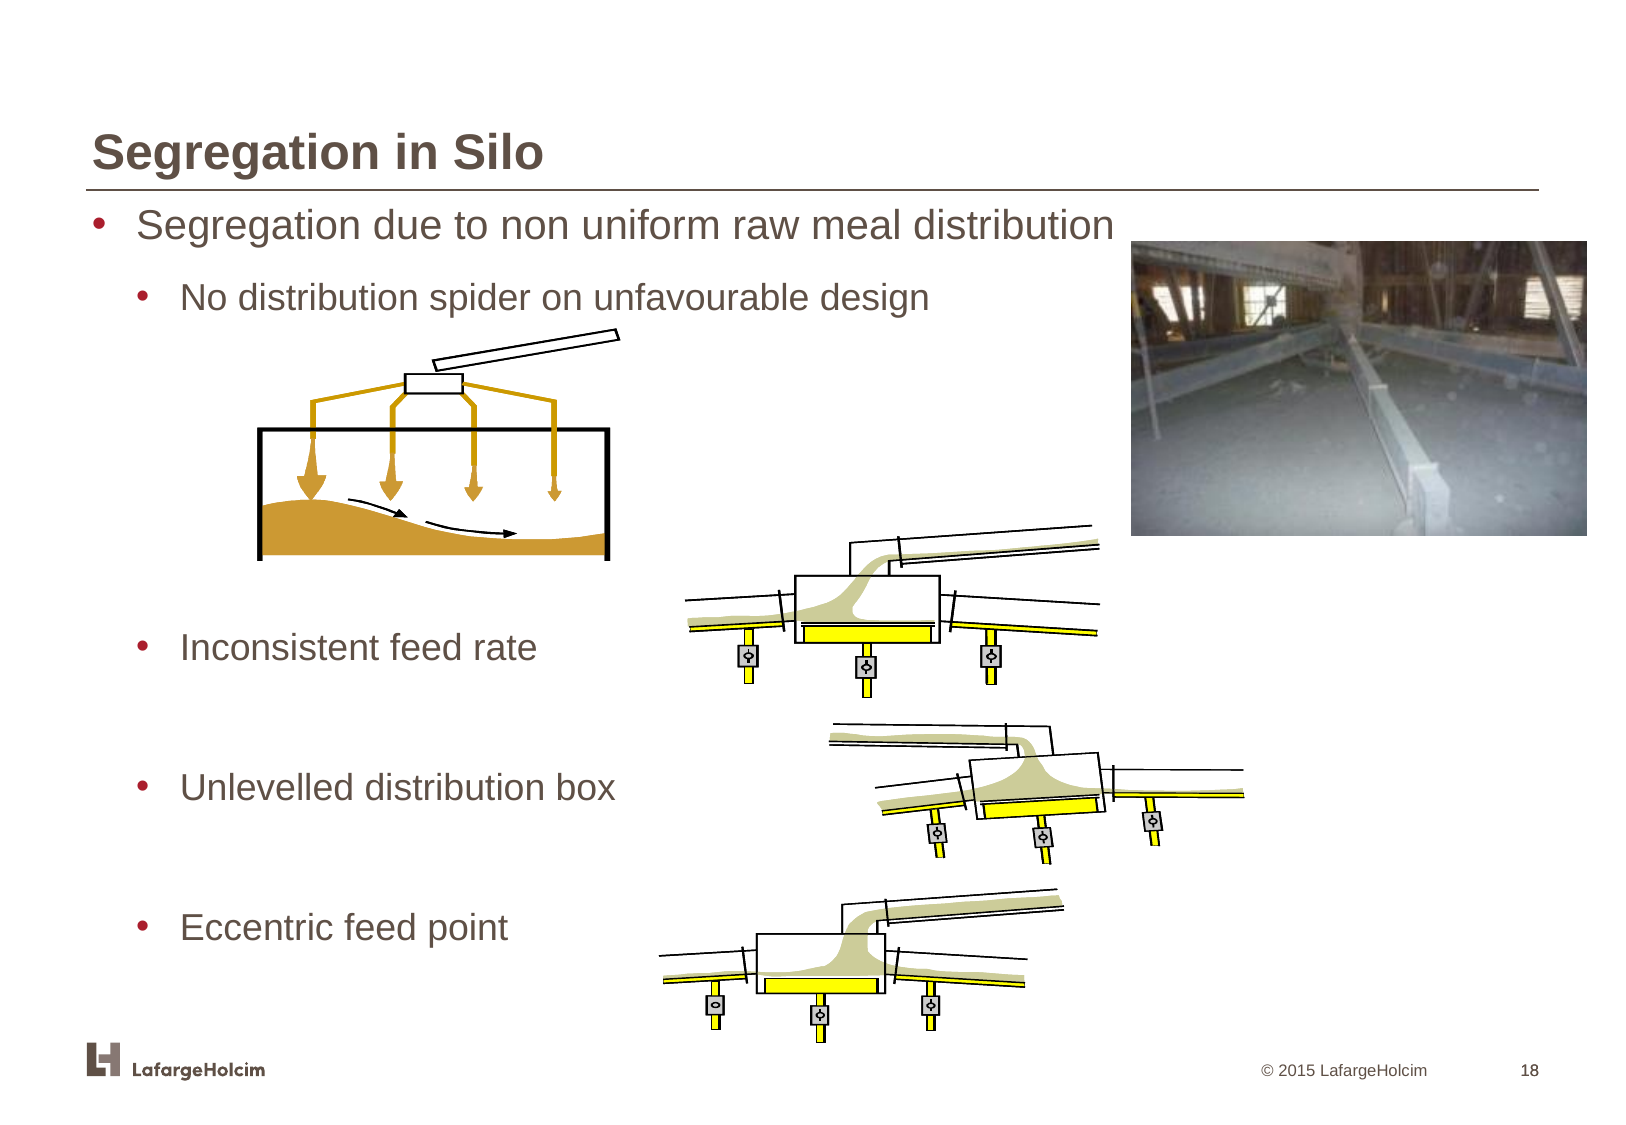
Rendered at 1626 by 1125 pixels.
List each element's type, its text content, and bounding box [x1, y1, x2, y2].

picture [1131, 240, 1587, 536]
picture [658, 888, 1067, 1046]
picture [256, 328, 624, 564]
picture [828, 722, 1248, 868]
picture [684, 524, 1104, 702]
text_box 18 [1467, 1052, 1539, 1080]
text_box Segregation due to non uniform raw meal distribution No distribution spider on unfavourable design Inconsistent feed rate Unlevelled distribution box Eccentric feed point [91, 198, 1534, 1038]
text_box Segregation in Silo [91, 51, 1532, 182]
